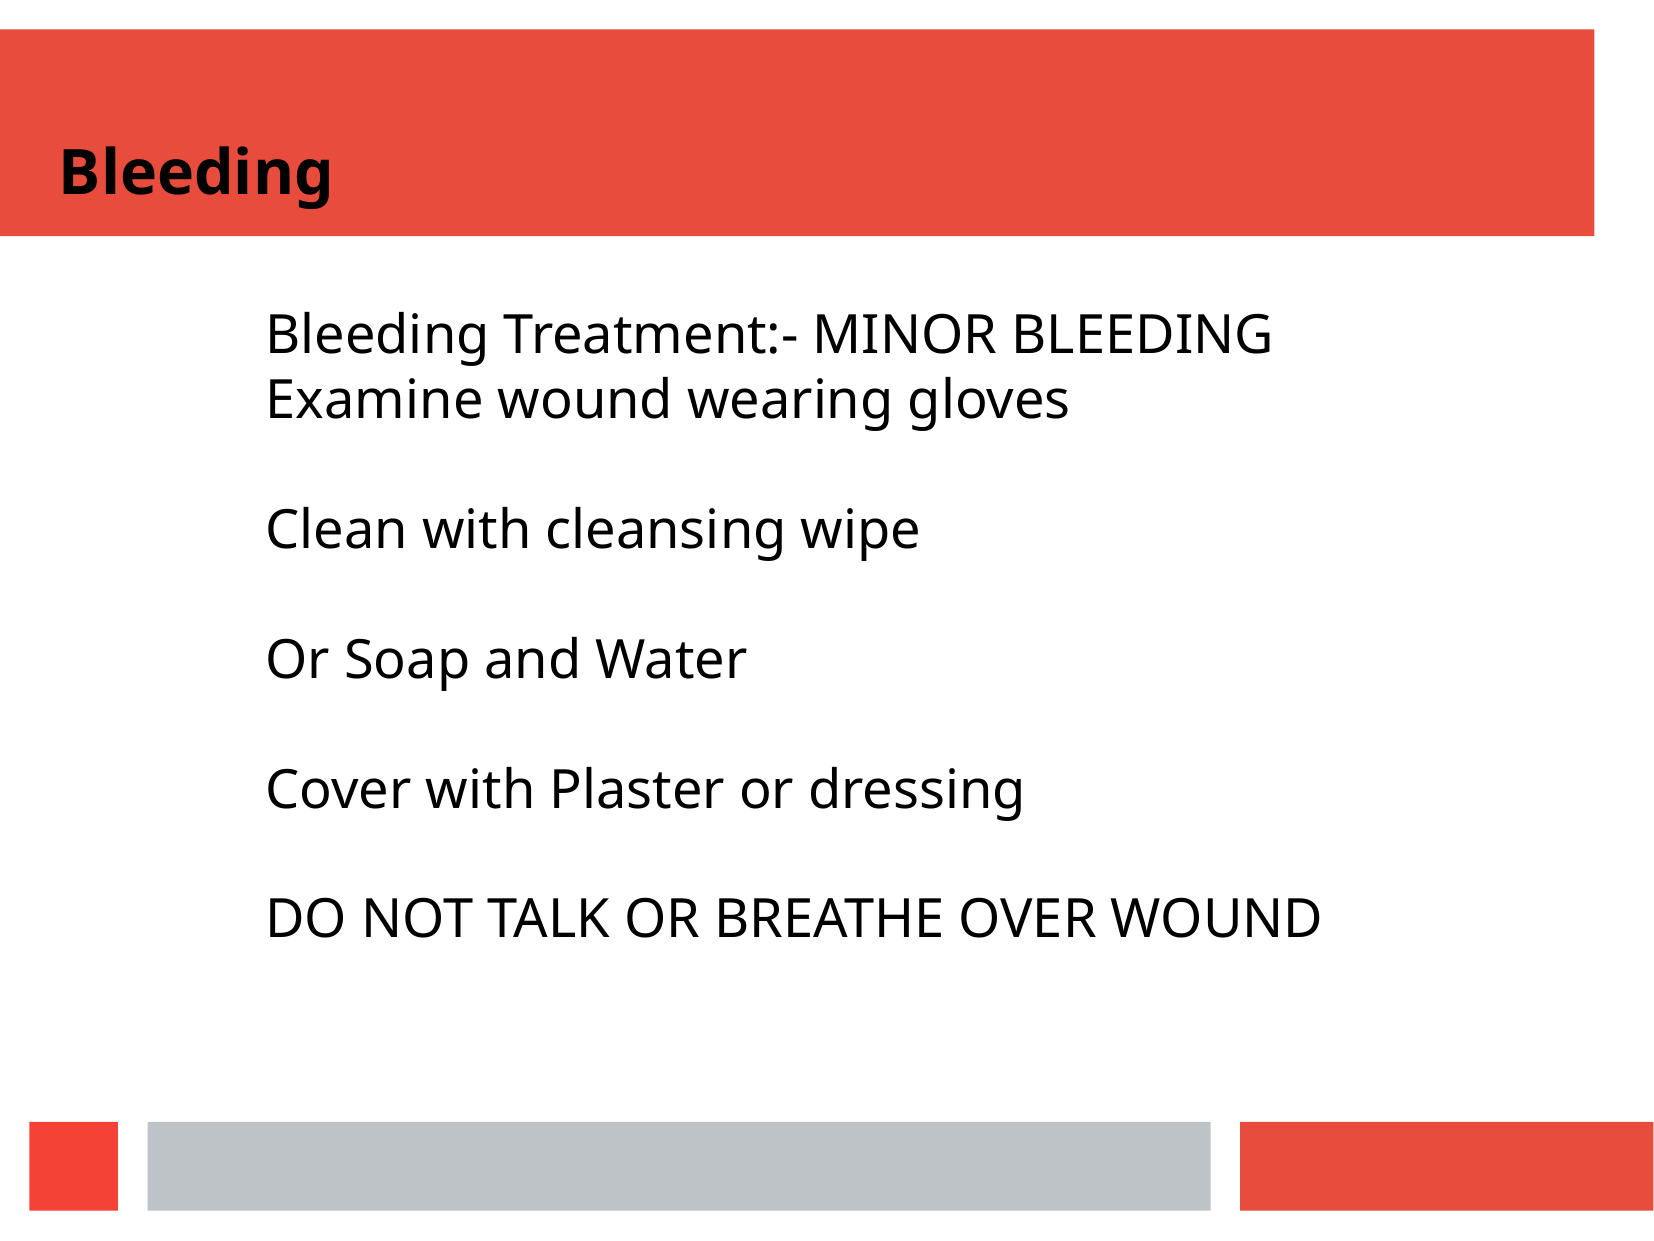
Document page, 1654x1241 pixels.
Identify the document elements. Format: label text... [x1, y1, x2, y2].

text_box Bleeding Treatment:- MINOR BLEEDING Examine wound wearing gloves Clean with cleansing wipe Or Soap and Water Cover with Plaster or dressing DO NOT TALK OR BREATHE OVER WOUND [265, 299, 1595, 1188]
text_box Bleeding [58, 58, 1595, 207]
